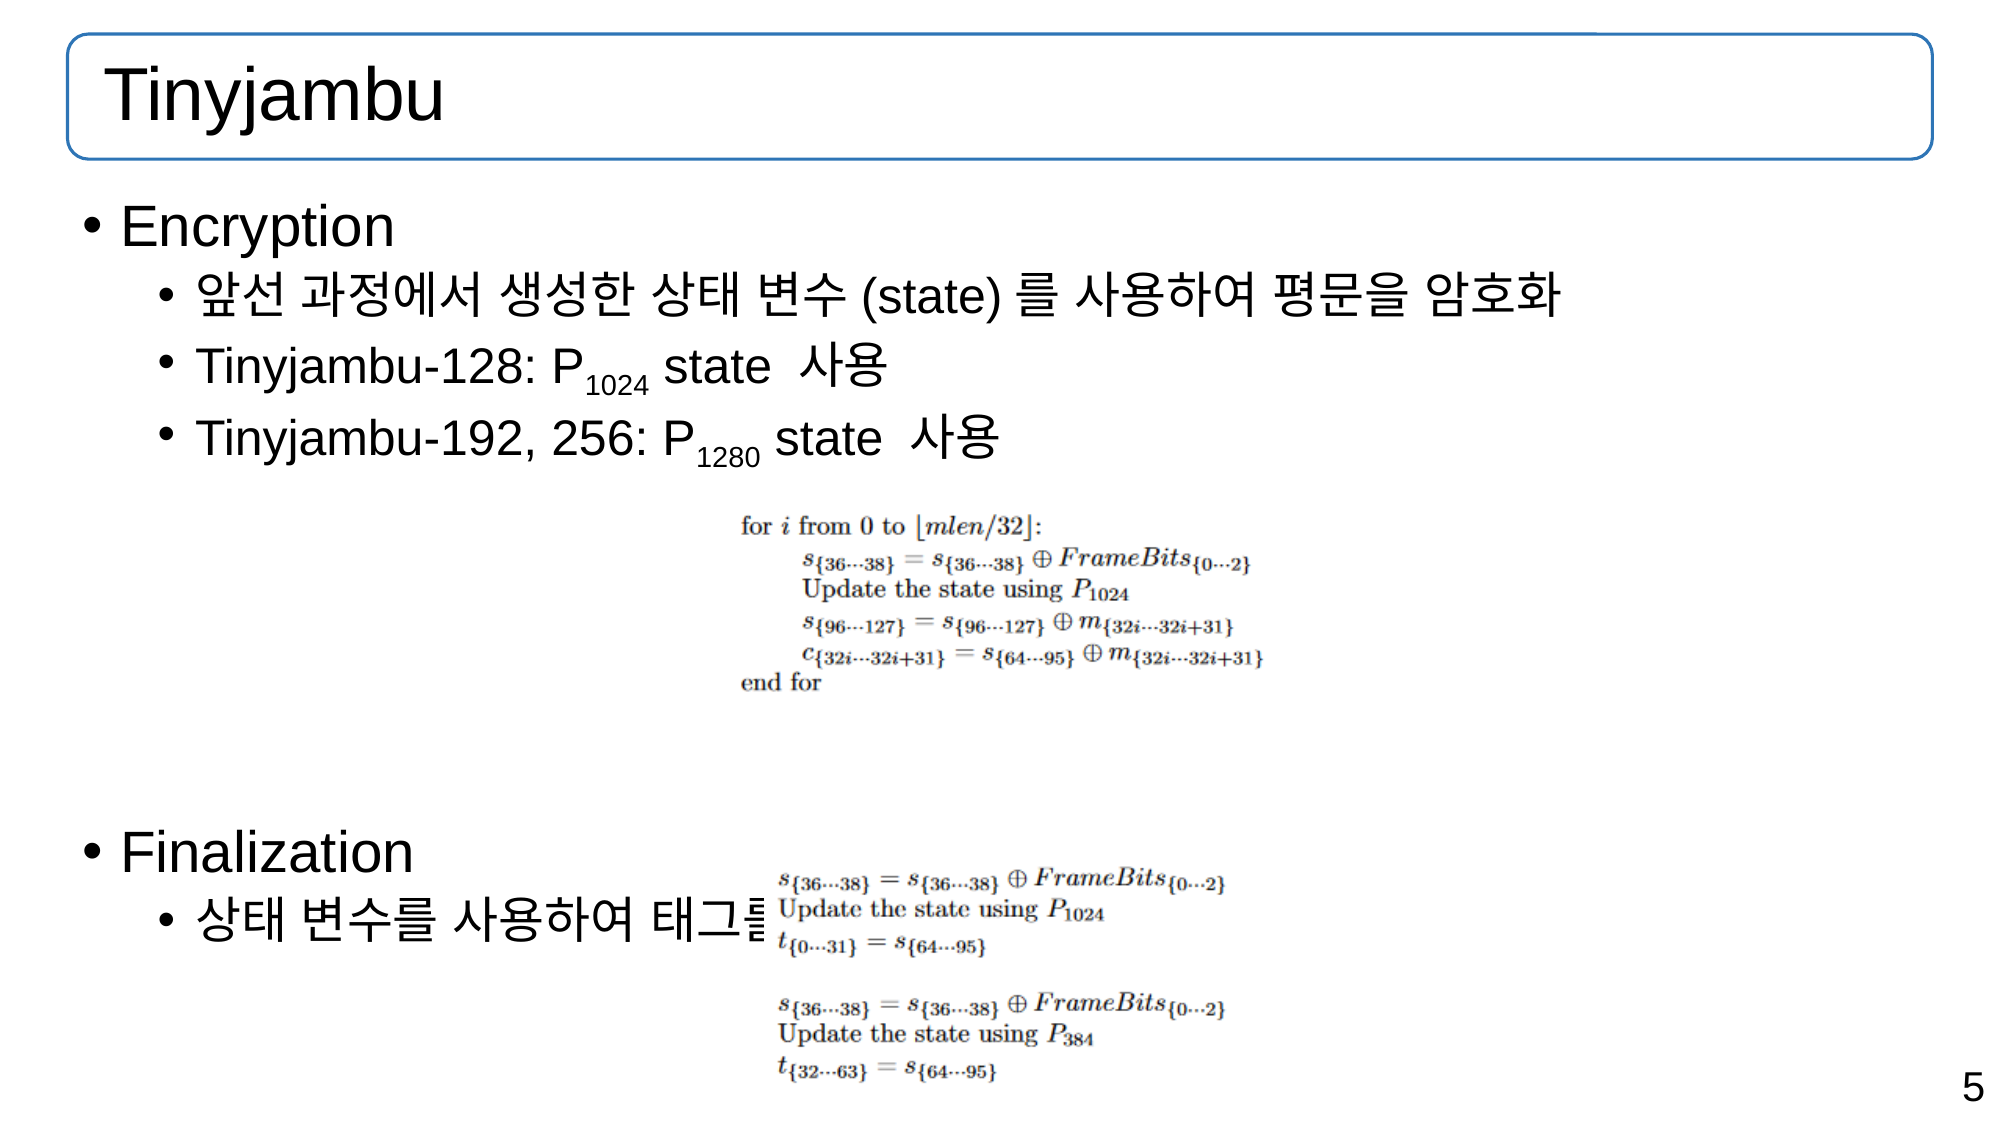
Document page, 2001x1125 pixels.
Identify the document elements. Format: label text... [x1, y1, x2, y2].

picture [763, 859, 1236, 1091]
title Tinyjambu [67, 34, 1933, 160]
picture [729, 502, 1271, 706]
list Encryption 앞선 과정에서 생성한 상태 변수(state)를 사용하여 평문을 암호화 Tinyjambu-128: P1024 state 사용 Tinyjambu-192, 256: P1280 state 사용 Finalization 상태 변수를 사용하여 태그를 생성 [67, 189, 1933, 1019]
